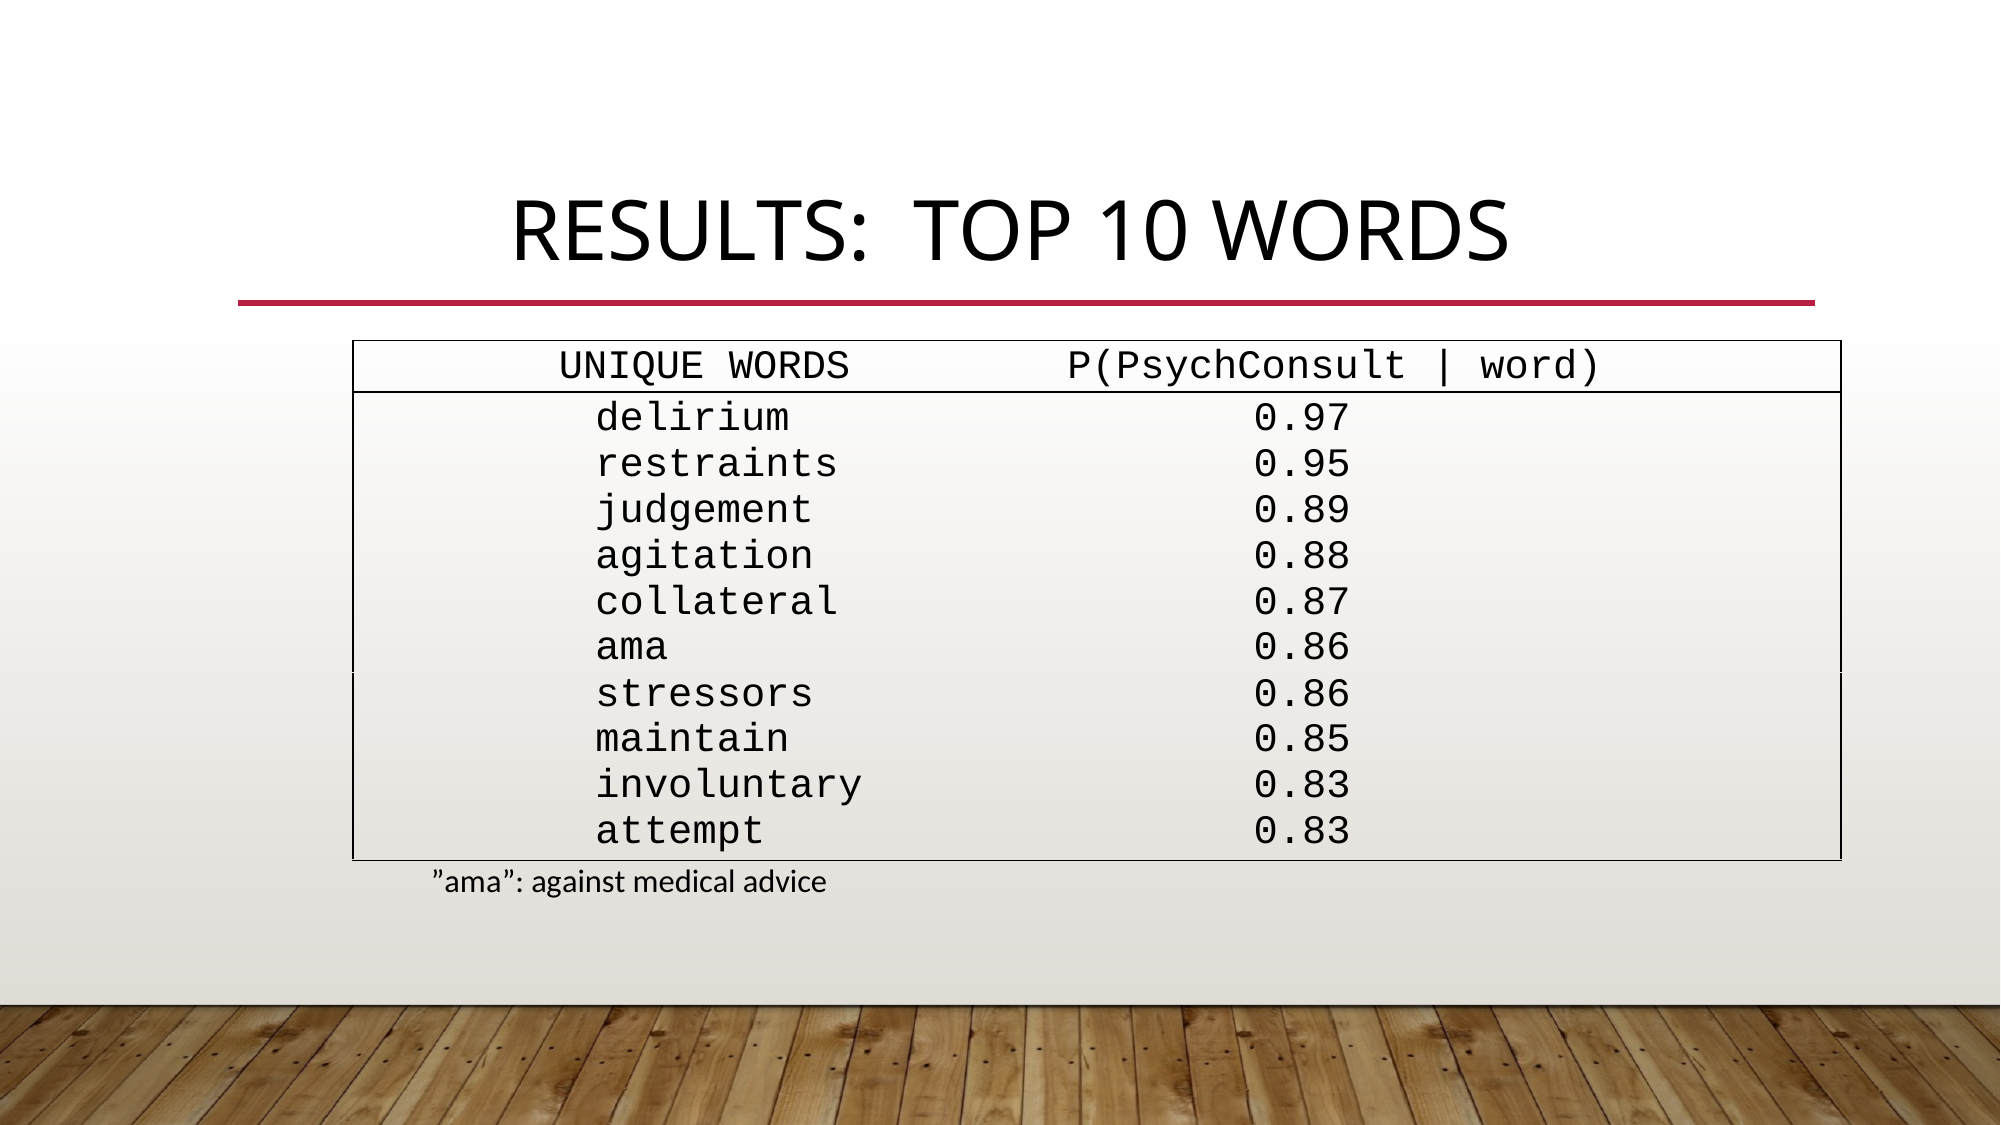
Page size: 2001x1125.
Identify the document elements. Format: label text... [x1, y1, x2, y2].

picture [0, 1005, 2000, 1125]
title RESULTS: Top 10 Words [91, 172, 1931, 295]
picture [138, 338, 1842, 939]
